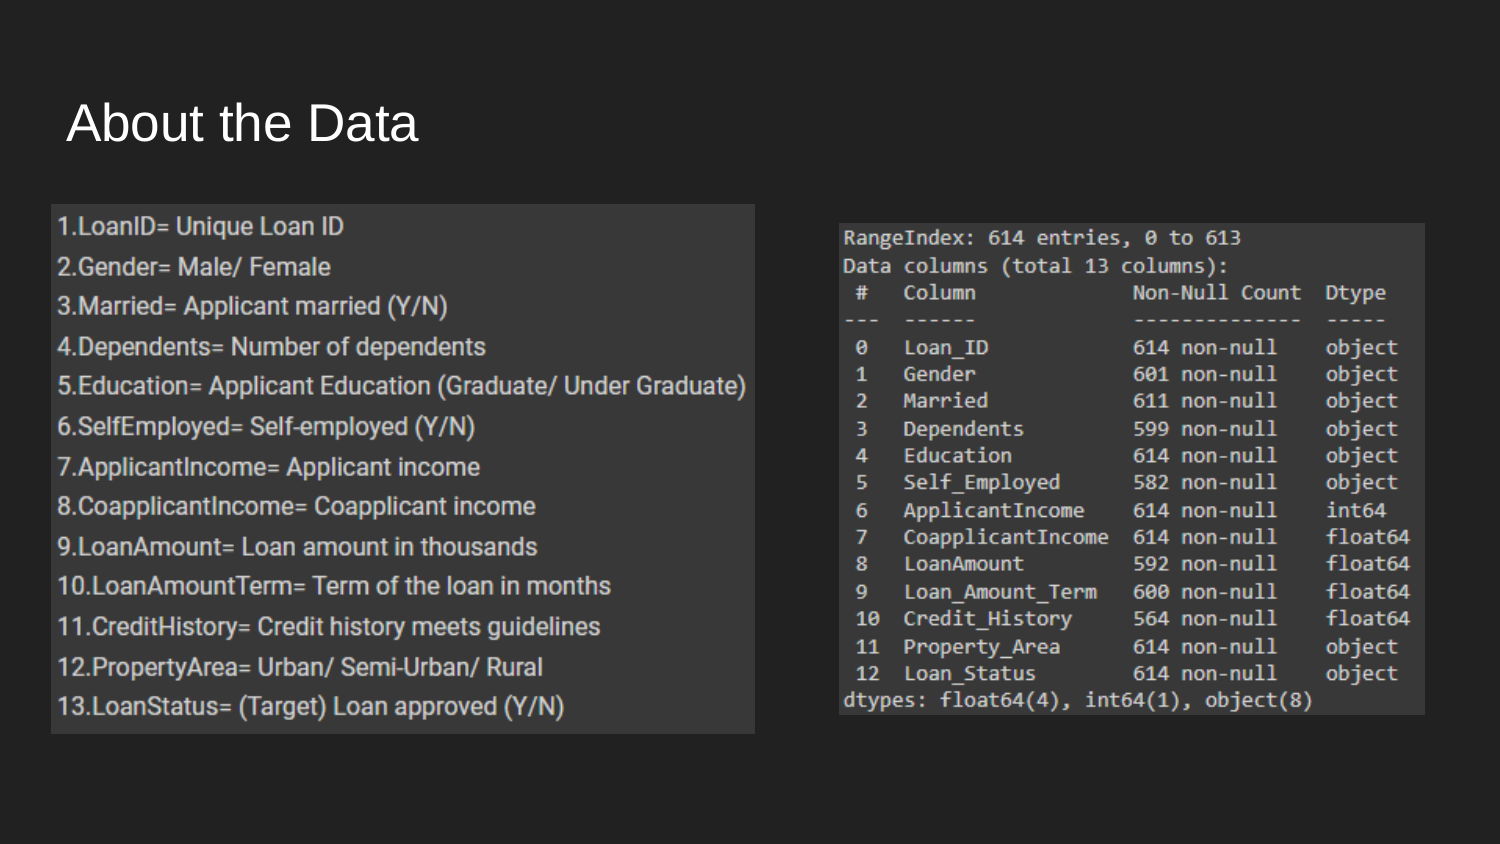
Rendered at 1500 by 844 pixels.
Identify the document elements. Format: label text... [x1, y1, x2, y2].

picture [50, 204, 755, 735]
title About the Data [51, 72, 1449, 167]
picture [839, 223, 1425, 715]
